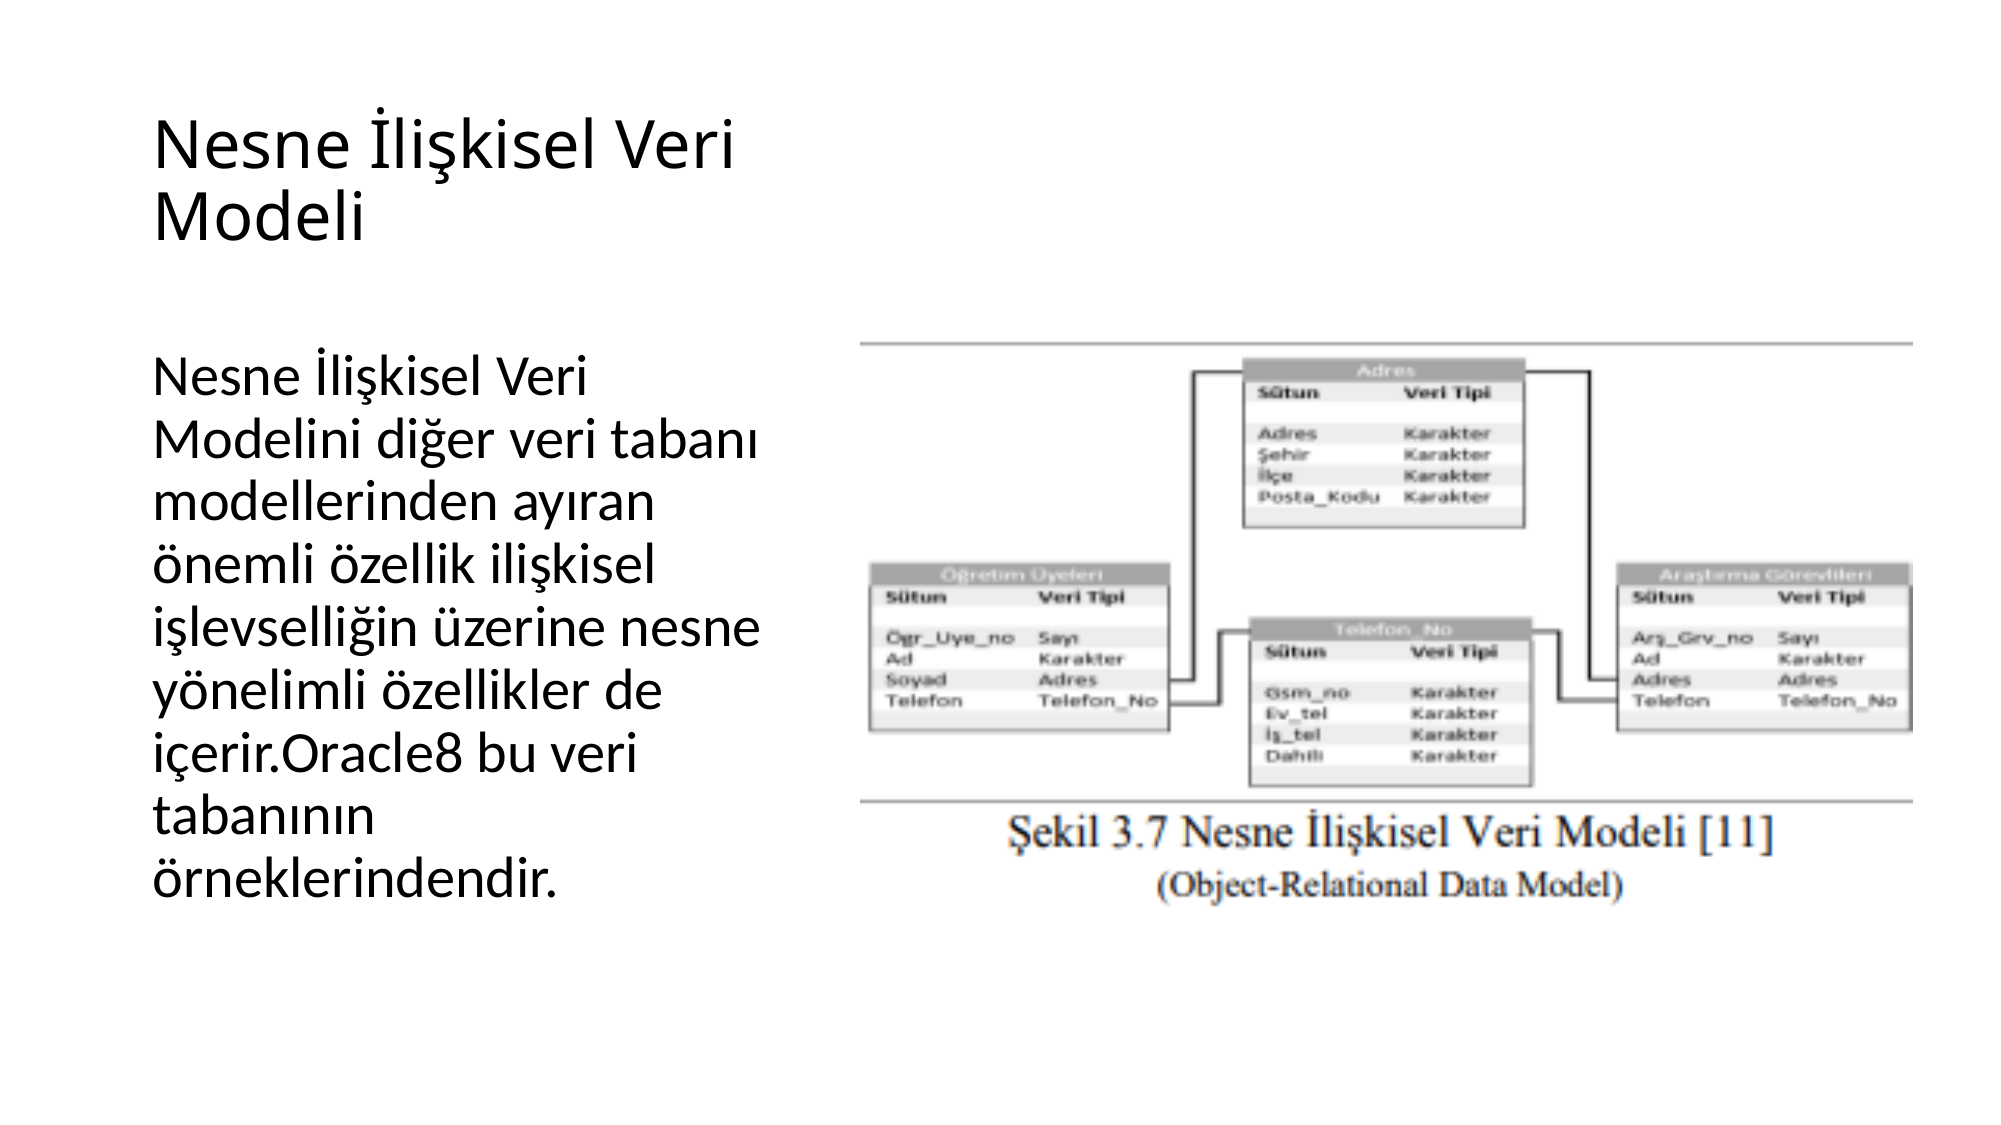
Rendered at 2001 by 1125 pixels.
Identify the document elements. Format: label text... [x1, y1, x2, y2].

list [860, 337, 1913, 939]
list Nesne İlişkisel Veri Modelini diğer veri tabanı modellerinden ayıran önemli özellik ilişkisel işlevselliğin üzerine nesne yönelimli özellikler de içerir.Oracle8 bu veri tabanının örneklerindendir. [137, 337, 783, 962]
title Nesne İlişkisel Veri Modeli [137, 0, 783, 263]
